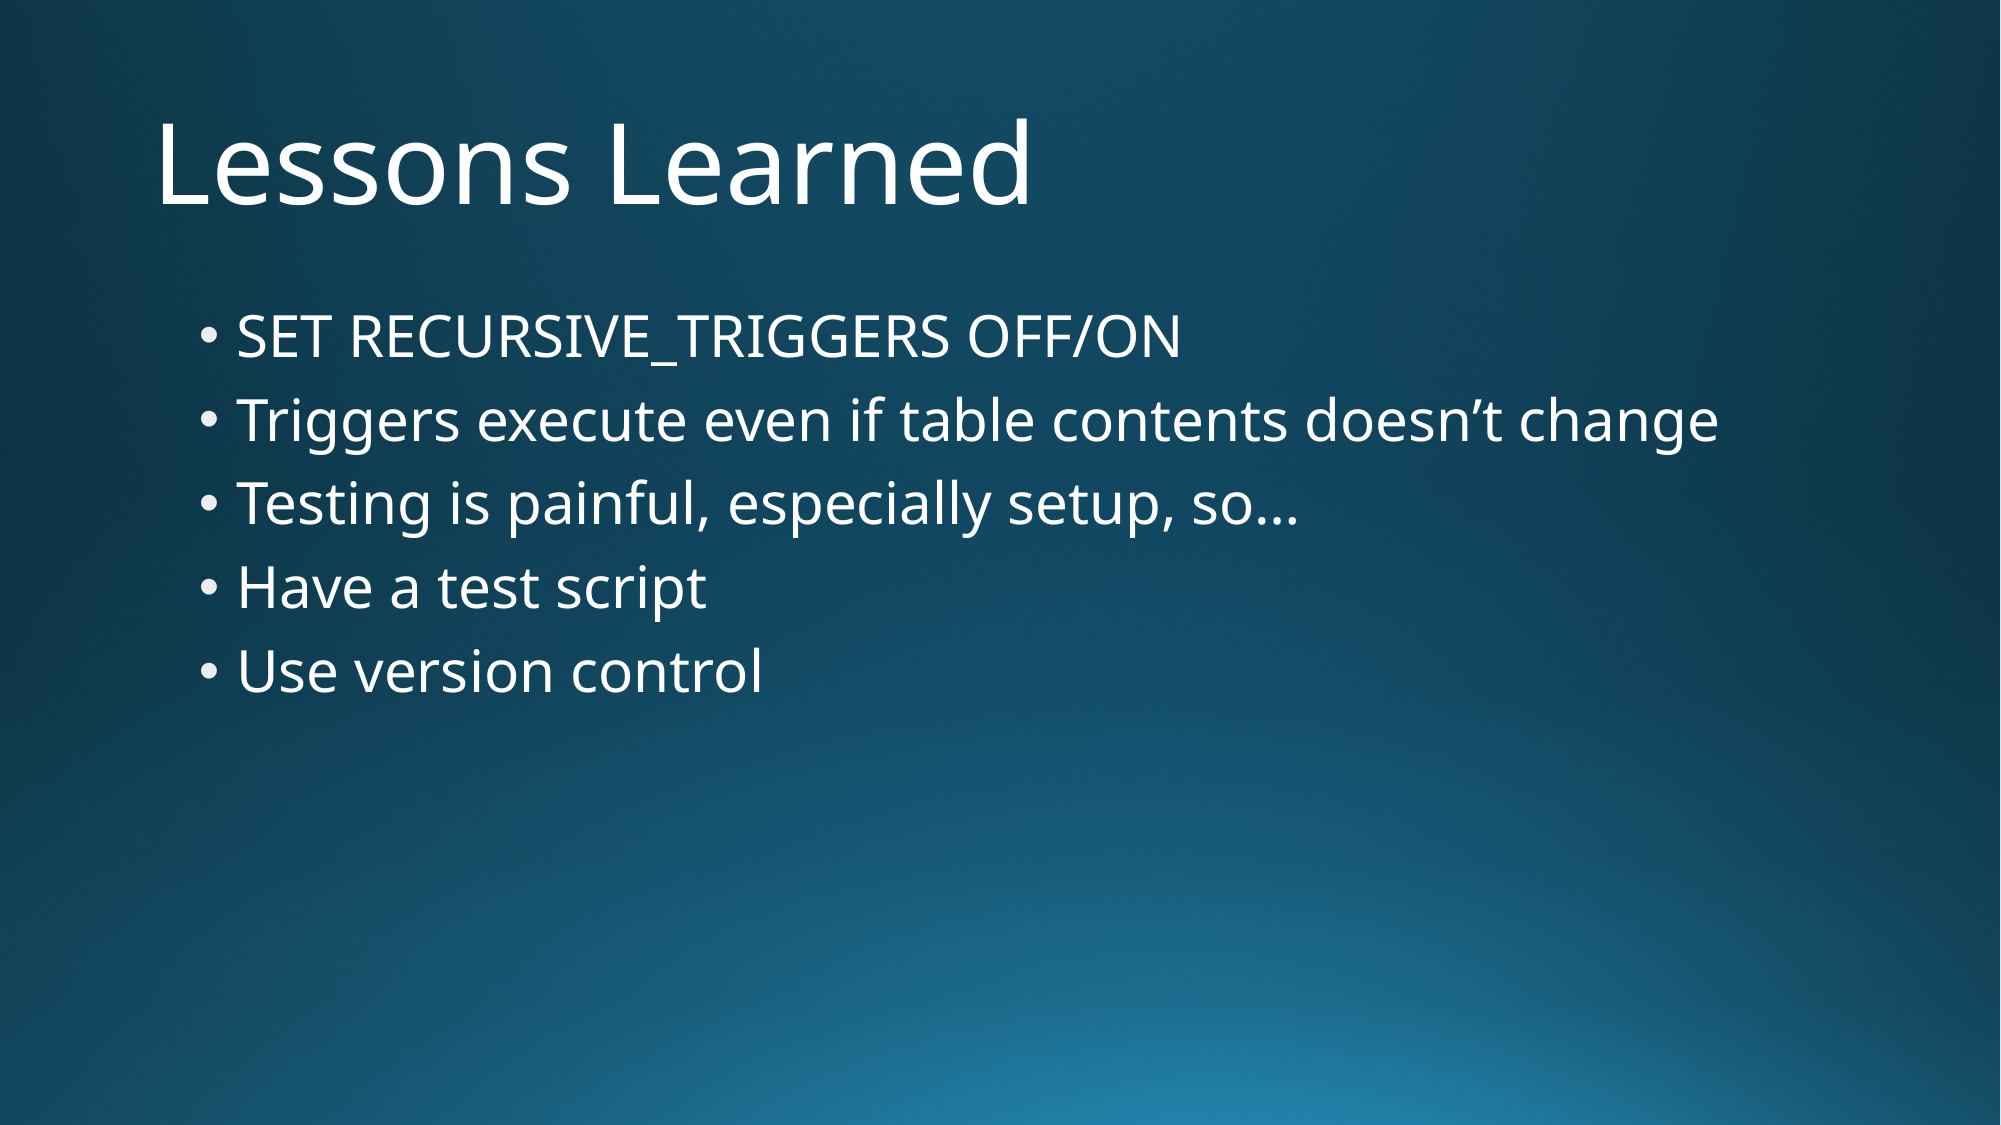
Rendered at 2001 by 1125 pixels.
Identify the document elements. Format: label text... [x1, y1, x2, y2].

title Lessons Learned [137, 59, 1863, 278]
picture [0, 0, 2001, 1125]
list SET RECURSIVE_TRIGGERS OFF/ON Triggers execute even if table contents doesn’t change Testing is painful, especially setup, so… Have a test script Use version control [183, 299, 1863, 1014]
